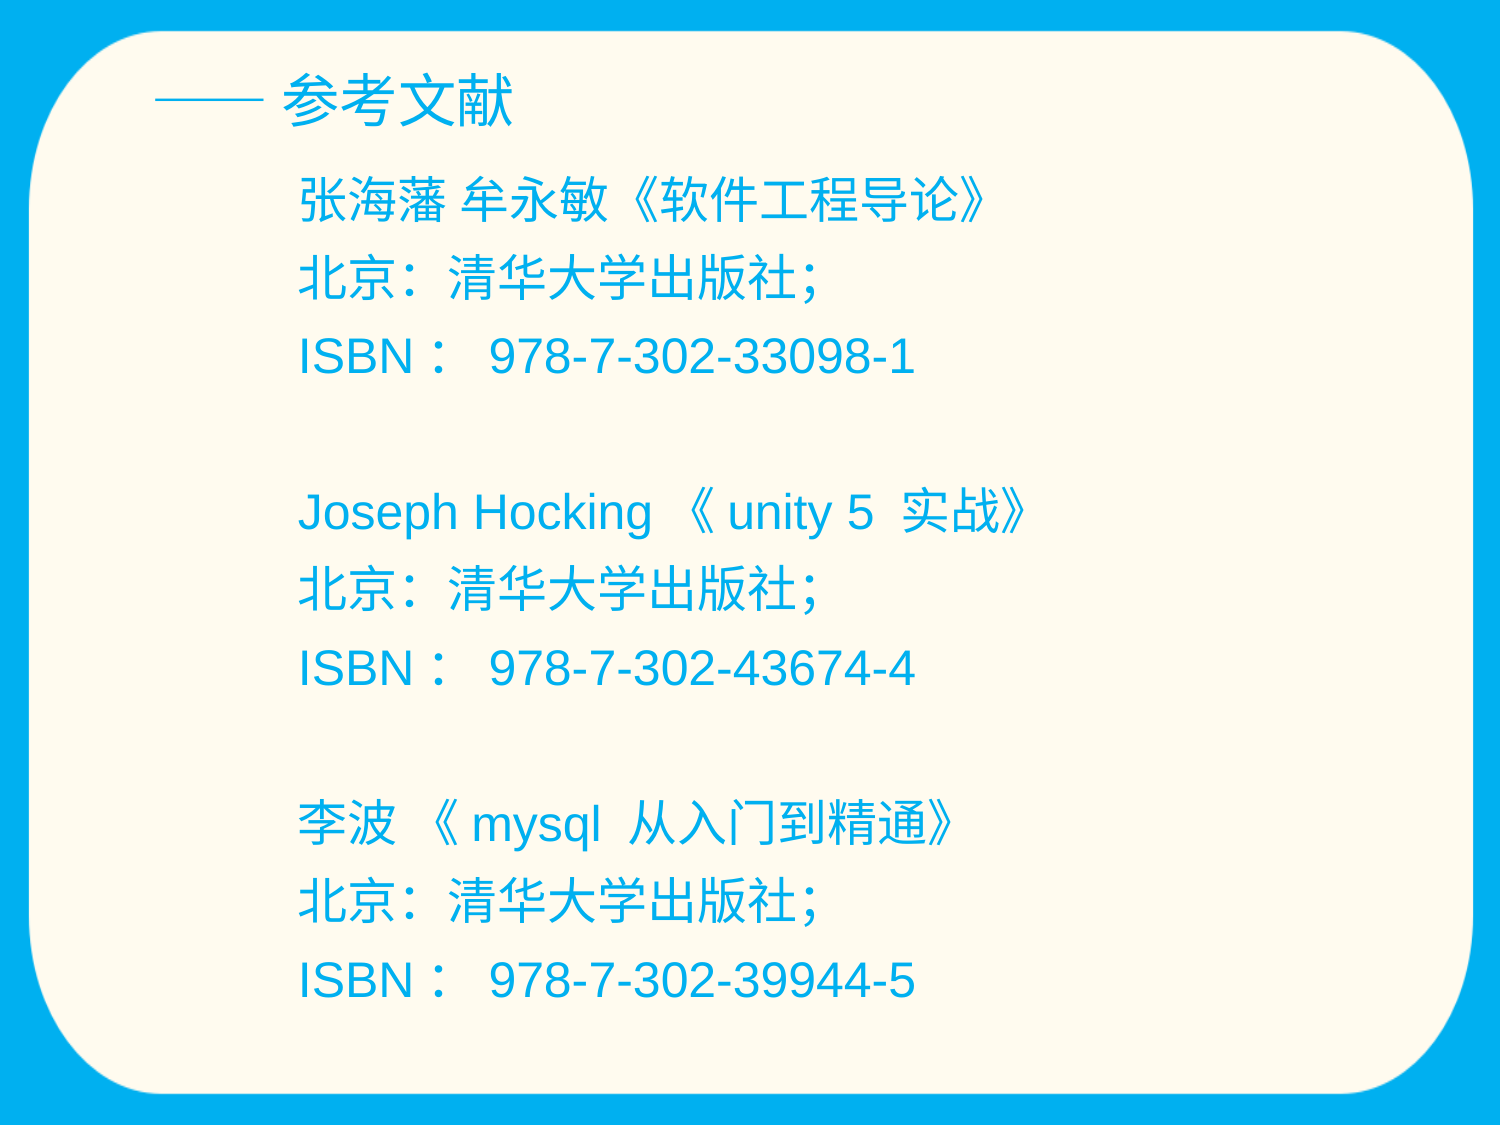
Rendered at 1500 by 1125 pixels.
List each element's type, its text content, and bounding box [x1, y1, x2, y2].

text_box ——参考文献 [136, 57, 692, 142]
text_box 张海藩 牟永敏《软件工程导论》 北京：清华大学出版社； ISBN：978-7-302-33098-1 Joseph Hocking《unity 5 实战》 北京：清华大学出版社； ISBN：978-7-302-43674-4 李波 《mysql 从入门到精通》 北京：清华大学出版社； ISBN：978-7-302-39944-5 [283, 142, 1217, 1015]
picture [29, 31, 1473, 1094]
